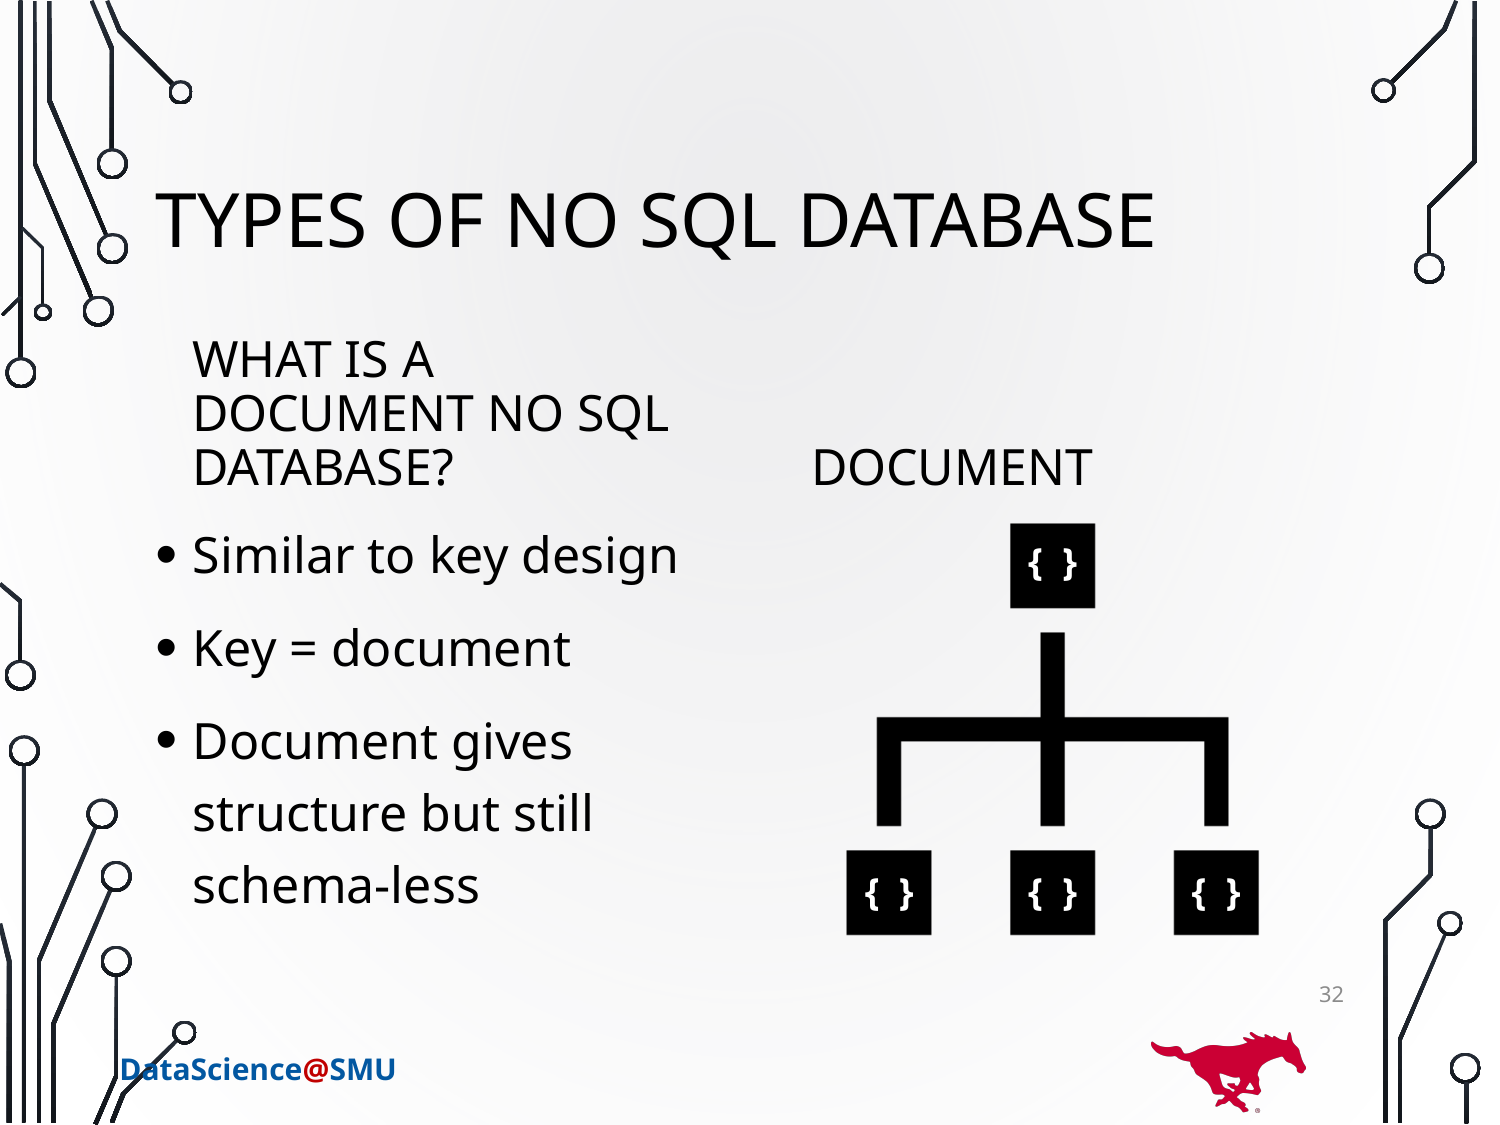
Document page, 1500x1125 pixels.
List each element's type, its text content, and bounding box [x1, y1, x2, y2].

slide_number 32 [1264, 965, 1360, 1025]
picture [768, 439, 1350, 1021]
list Similar to key design Key = document Document gives structure but still schema-less [140, 504, 741, 950]
list Document [795, 369, 1360, 505]
picture [1151, 1032, 1306, 1113]
title Types of No sql database [140, 101, 1360, 344]
list What is a document no sql database? [176, 369, 741, 504]
